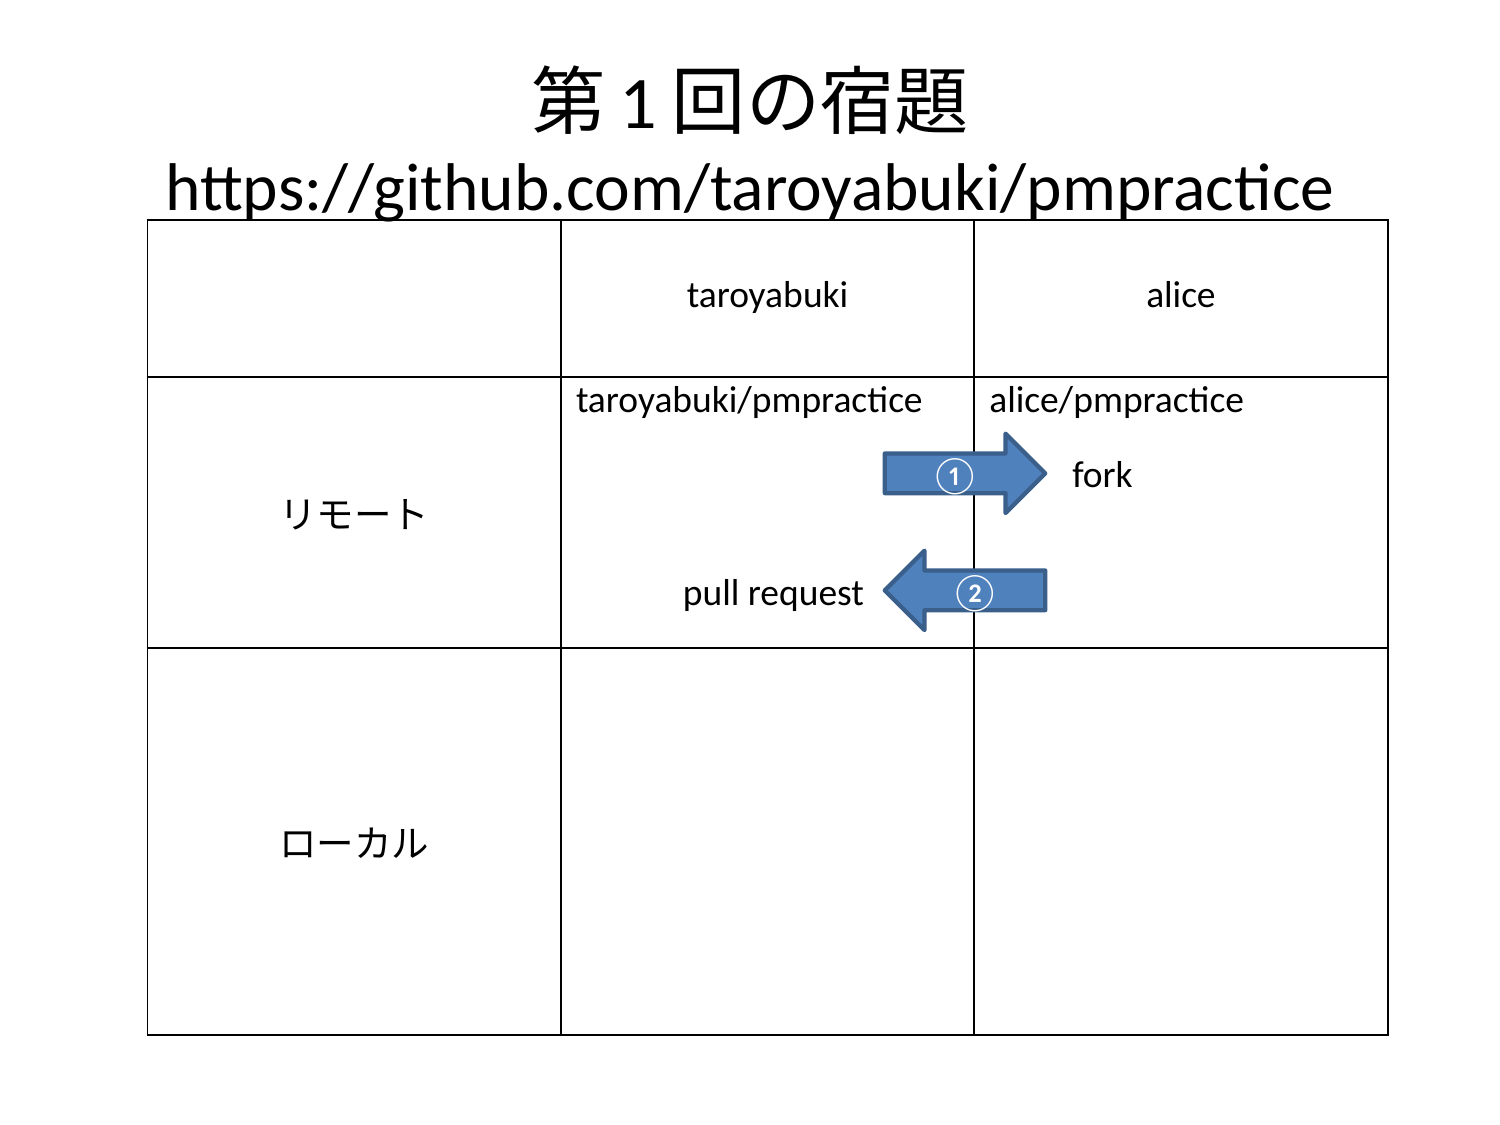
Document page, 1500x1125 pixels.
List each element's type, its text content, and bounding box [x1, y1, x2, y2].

table_cell taroyabuki/pmpractice [562, 378, 973, 647]
table_cell リモート [148, 378, 560, 647]
title 第1回の宿題 https://github.com/taroyabuki/pmpractice [75, 45, 1425, 233]
table_cell ローカル [148, 649, 560, 1034]
table_cell [975, 649, 1387, 1034]
table_cell alice/pmpractice [975, 378, 1387, 647]
table_header [148, 233, 560, 376]
table_header taroyabuki [562, 233, 973, 376]
table_header alice [975, 233, 1387, 376]
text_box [666, 433, 1149, 631]
table_cell [562, 649, 973, 1034]
